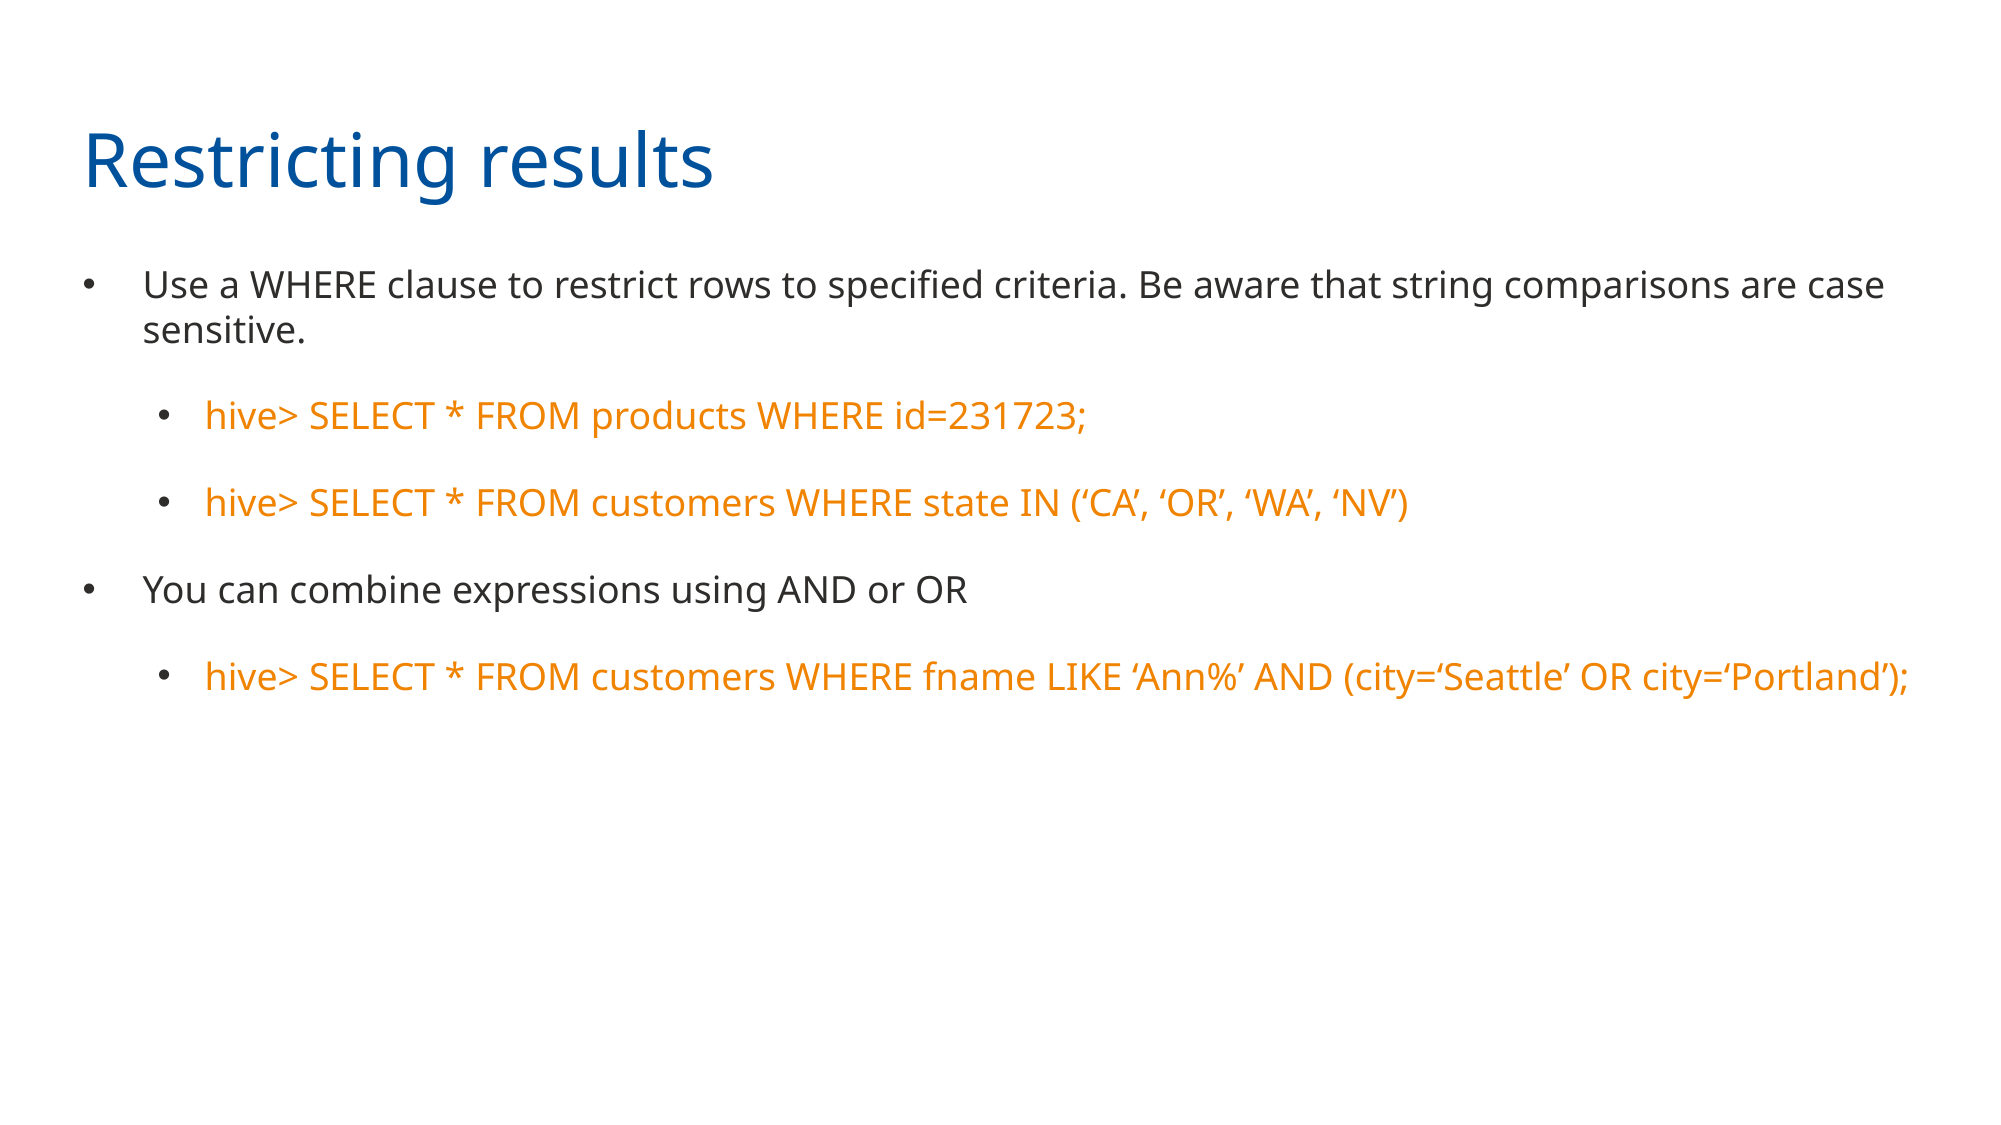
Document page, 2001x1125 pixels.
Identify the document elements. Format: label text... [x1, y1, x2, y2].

text_box Use a WHERE clause to restrict rows to specified criteria. Be aware that string comparisons are case sensitive. hive> SELECT * FROM products WHERE id=231723; hive> SELECT * FROM customers WHERE state IN (‘CA’, ‘OR’, ‘WA’, ‘NV’) You can combine expressions using AND or OR hive> SELECT * FROM customers WHERE fname LIKE ‘Ann%’ AND (city=‘Seattle’ OR city=‘Portland’); [67, 253, 1939, 1000]
text_box Restricting results [67, 20, 1565, 210]
